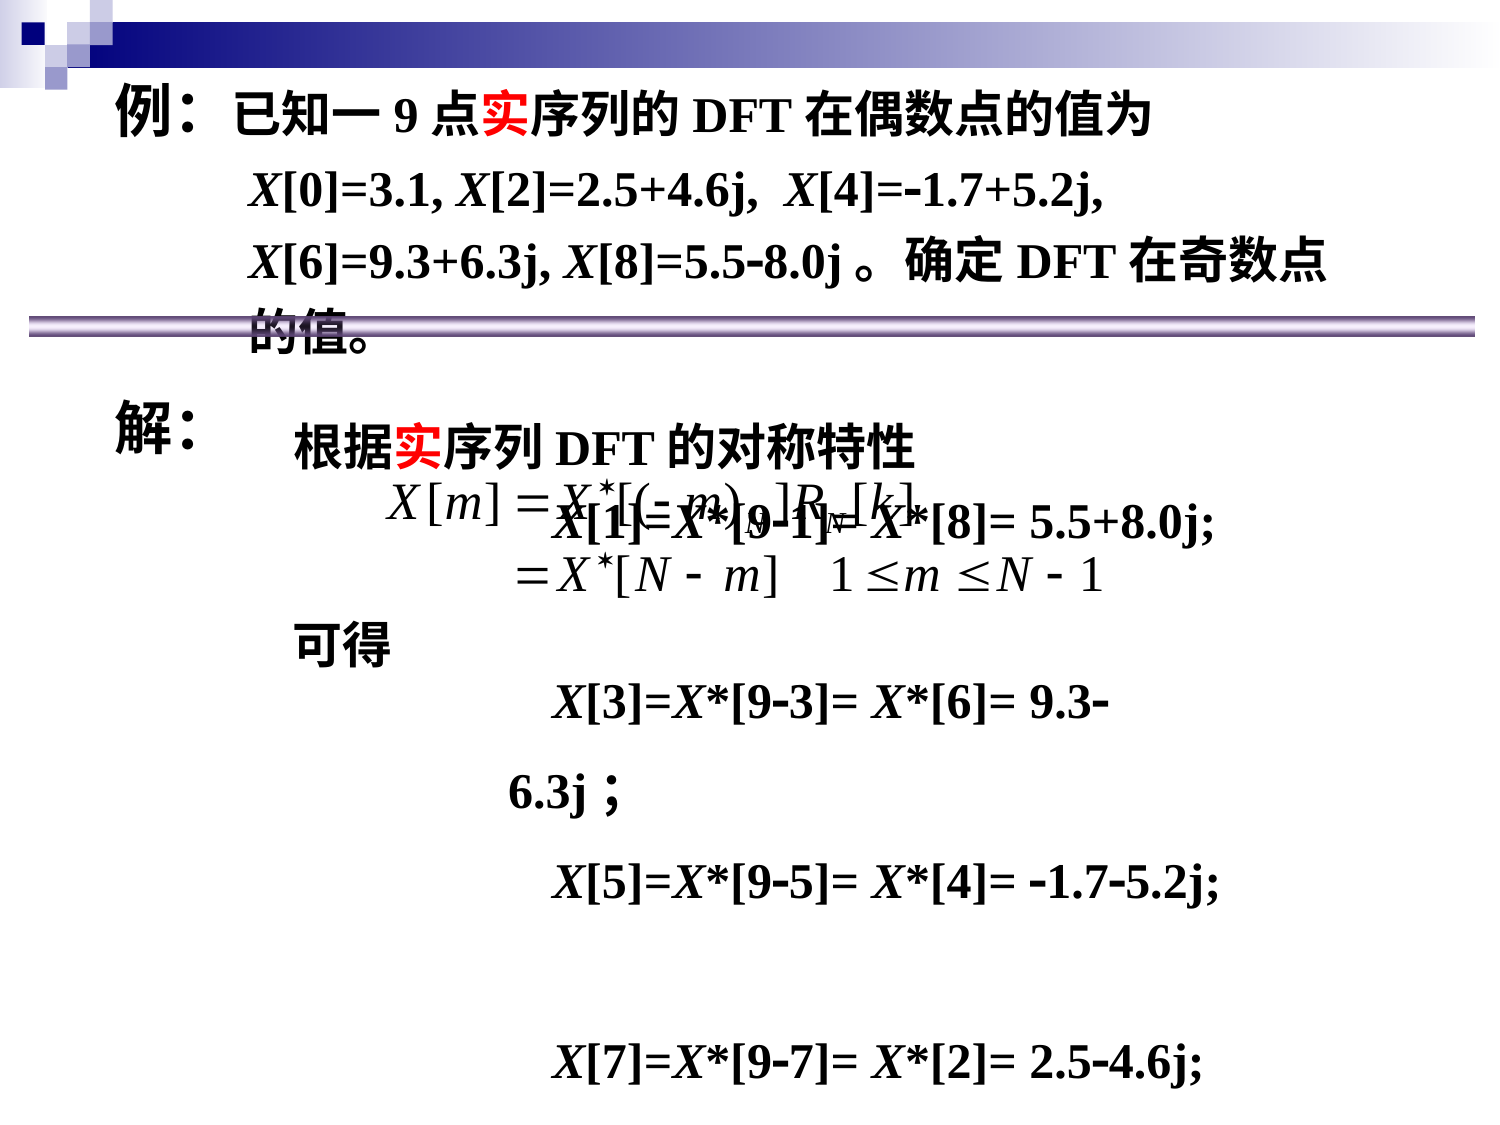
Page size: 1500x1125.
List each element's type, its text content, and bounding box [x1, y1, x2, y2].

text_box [374, 462, 926, 546]
text_box X[1]=X*[9-1]= X*[8]= 5.5+8.0j; X[3]=X*[9-3]= X*[6]= 9.3-6.3j； X[5]=X*[9-5]= X*[4]= -1.7-5.2j; X[7]=X*[9-7]= X*[2]= 2.5-4.6j; [493, 585, 1238, 961]
text_box 可得 [278, 605, 408, 681]
text_box 根据实序列DFT的对称特性 [278, 377, 1177, 483]
text_box 解： [100, 383, 278, 469]
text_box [27, 315, 1477, 338]
text_box 例：已知一9点实序列的DFT在偶数点的值为X[0]=3.1, X[2]=2.5+4.6j, X[4]=-1.7+5.2j, X[6]=9.3+6.3j, X[8]=5.5-8.0j。确定DFT在奇数点的值。 [100, 347, 1364, 368]
text_box 例：已知一9点实序列的DFT在偶数点的值为X[0]=3.1, X[2]=2.5+4.6j, X[4]=-1.7+5.2j, X[6]=9.3+6.3j, X[8]=5.5-8.0j。确定DFT在奇数点的值。 [100, 52, 1364, 314]
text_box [504, 535, 1113, 613]
